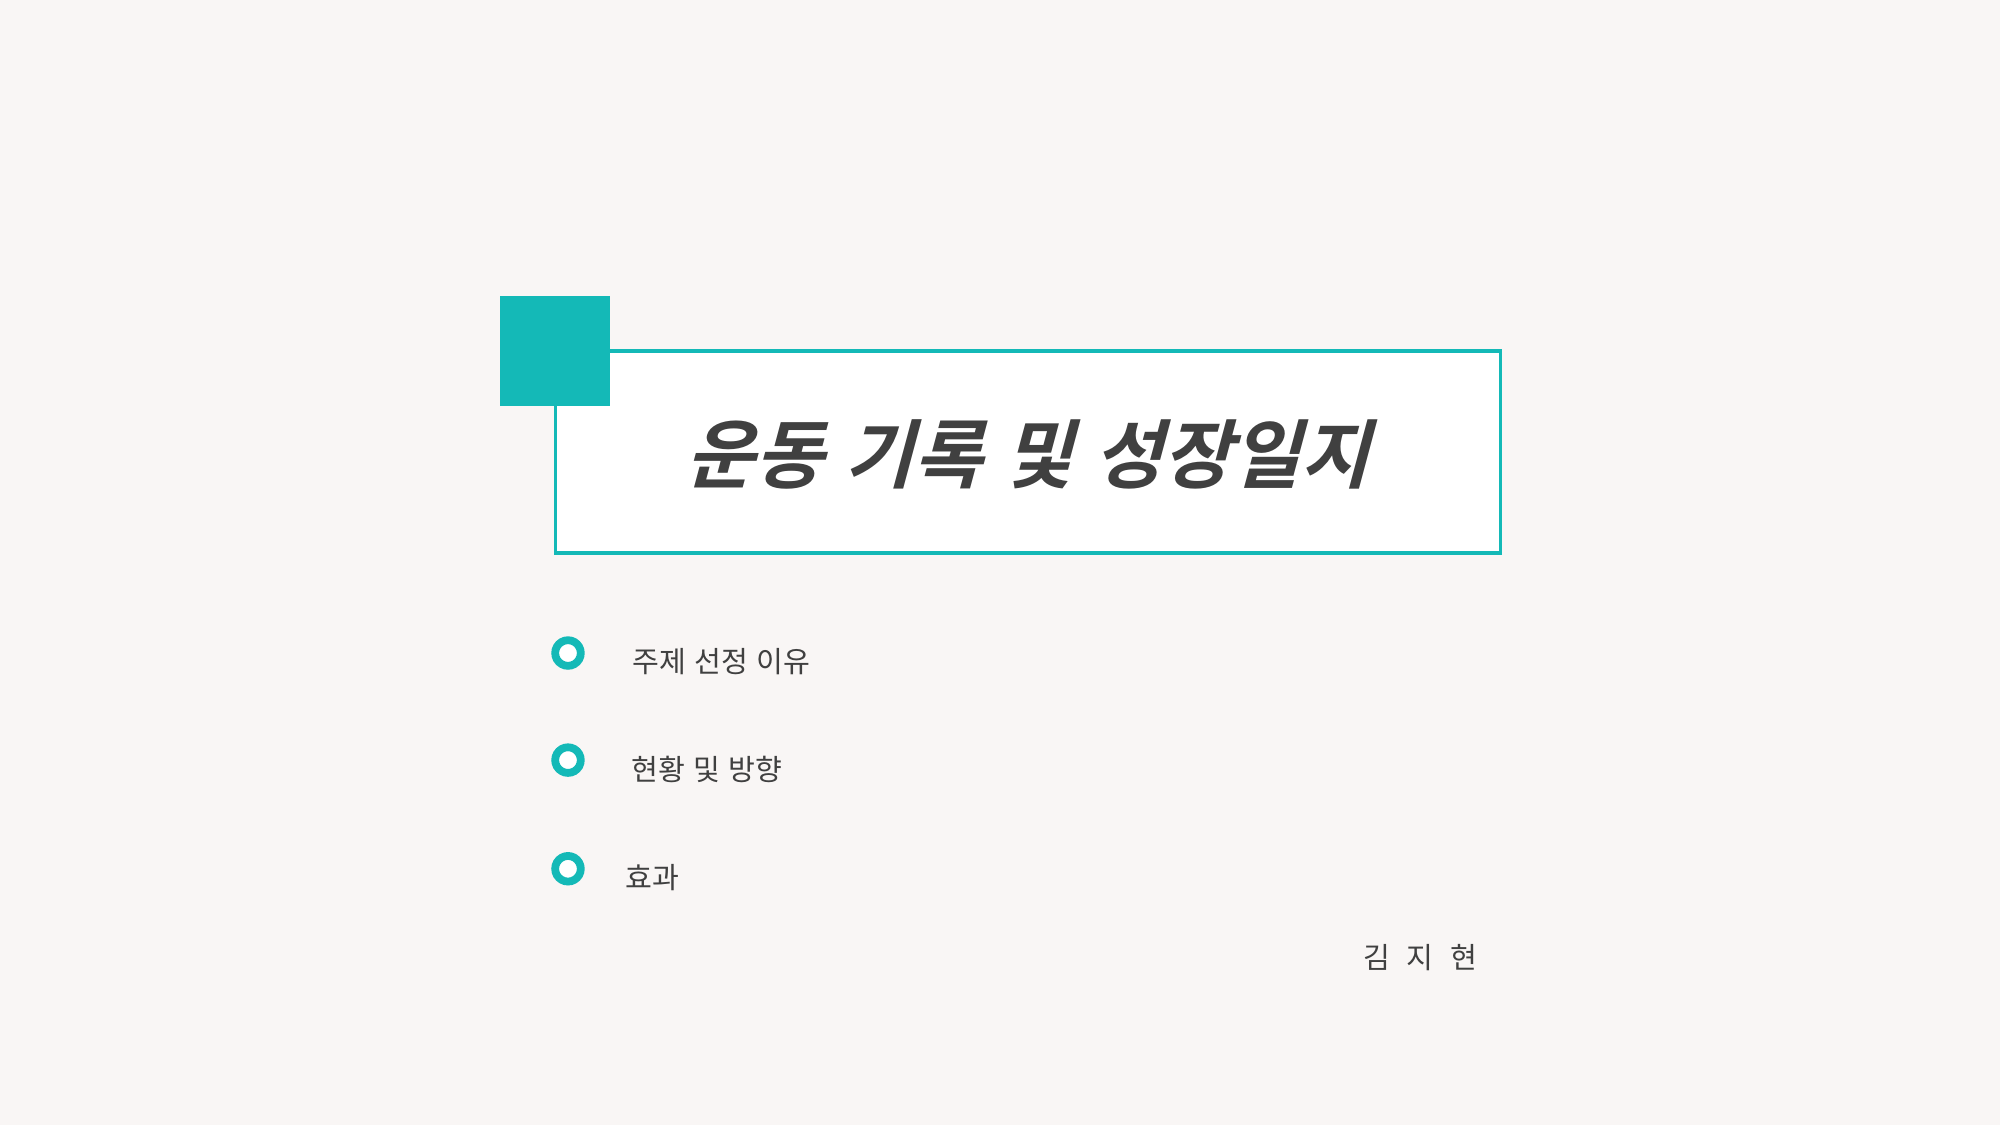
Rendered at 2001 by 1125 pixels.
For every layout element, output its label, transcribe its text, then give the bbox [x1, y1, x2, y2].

text_box 김 지 현 [1348, 914, 1493, 982]
text_box 현황 및 방향 [616, 726, 798, 794]
text_box [554, 639, 582, 667]
text_box 주제 선정 이유 [617, 618, 826, 687]
text_box [554, 746, 582, 774]
text_box [554, 854, 582, 883]
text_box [501, 297, 1501, 554]
text_box 효과 [610, 834, 695, 902]
